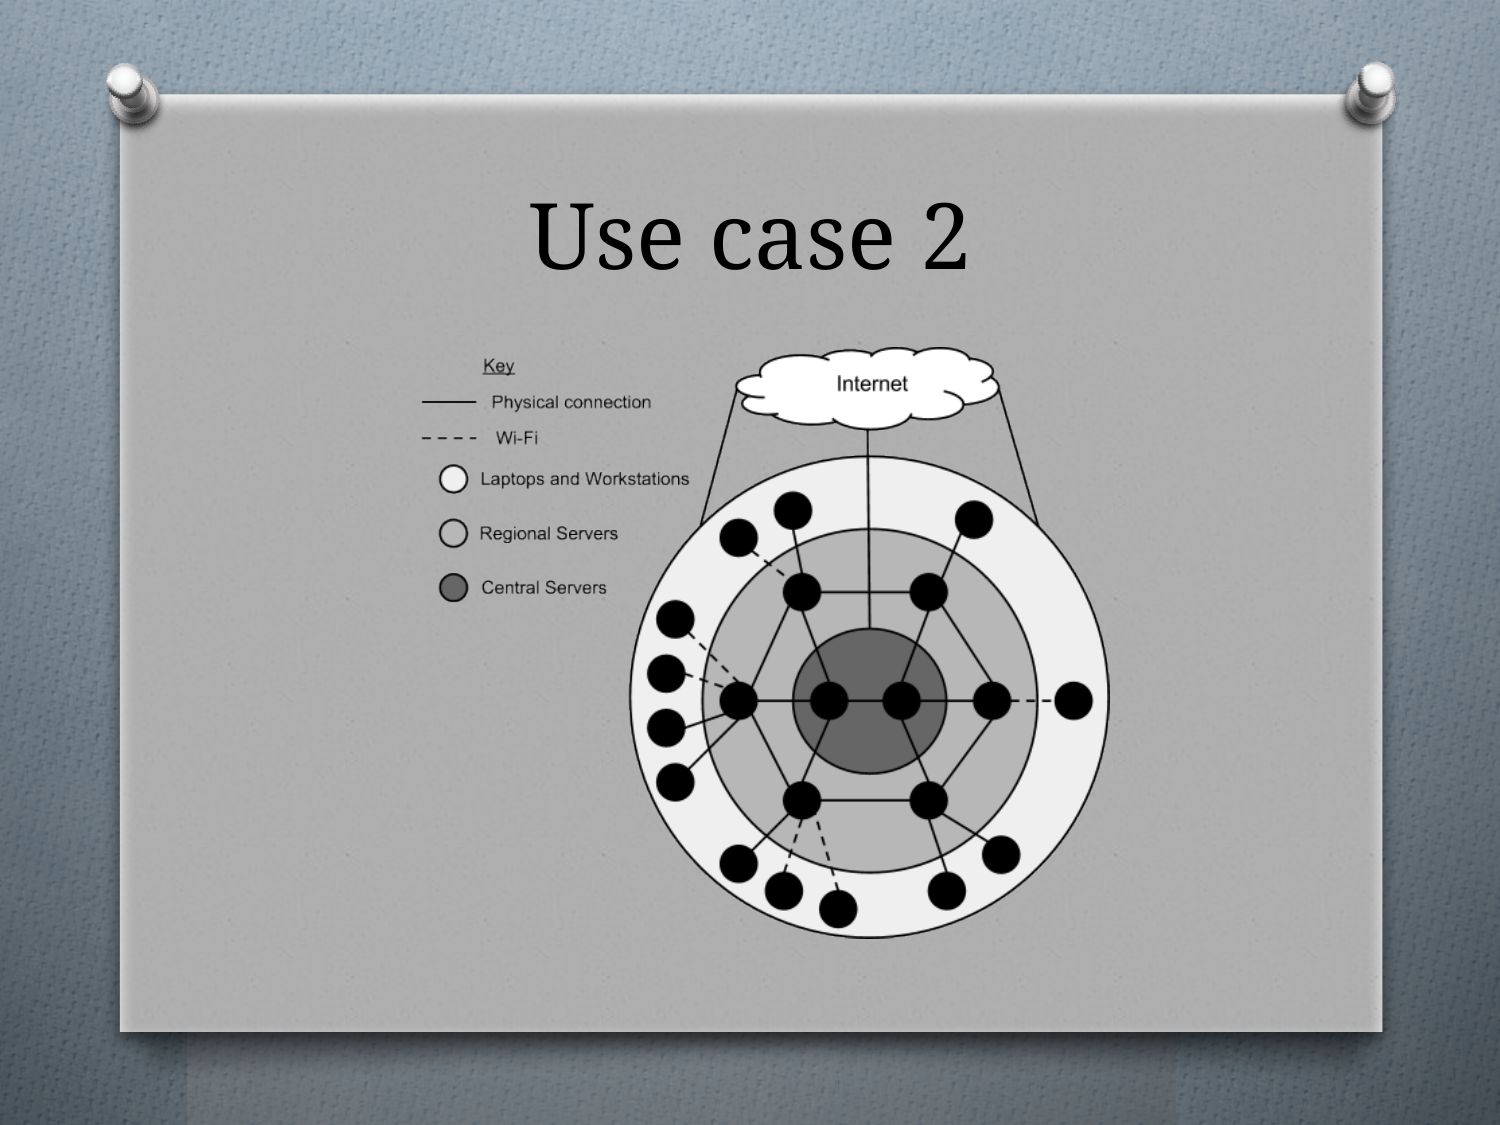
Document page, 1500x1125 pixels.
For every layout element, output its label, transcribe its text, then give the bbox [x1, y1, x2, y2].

picture [1317, 35, 1439, 156]
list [239, 347, 1257, 940]
title Use case 2 [179, 134, 1323, 332]
picture [75, 29, 198, 153]
